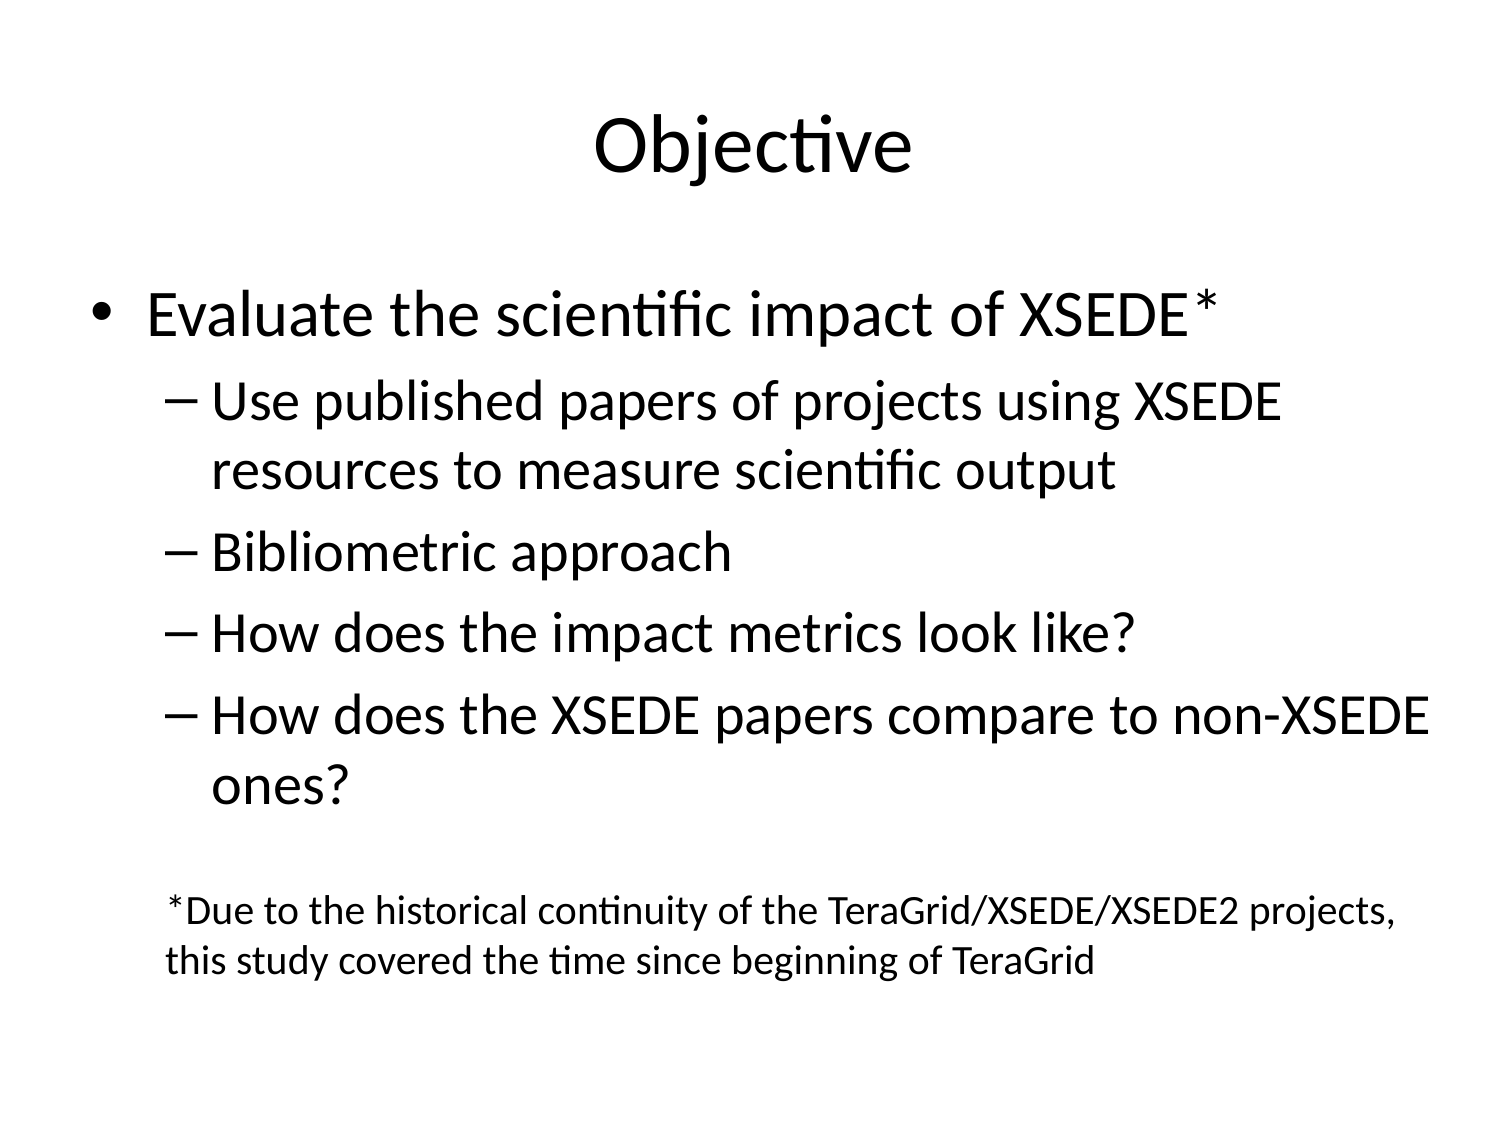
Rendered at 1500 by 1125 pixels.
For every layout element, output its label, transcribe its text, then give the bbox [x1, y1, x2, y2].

title Objective [30, 45, 1478, 233]
list Evaluate the scientific impact of XSEDE* Use published papers of projects using XSEDE resources to measure scientific output Bibliometric approach How does the impact metrics look like? How does the XSEDE papers compare to non-XSEDE ones? *Due to the historical continuity of the TeraGrid/XSEDE/XSEDE2 projects, this study covered the time since beginning of TeraGrid [75, 262, 1478, 1078]
